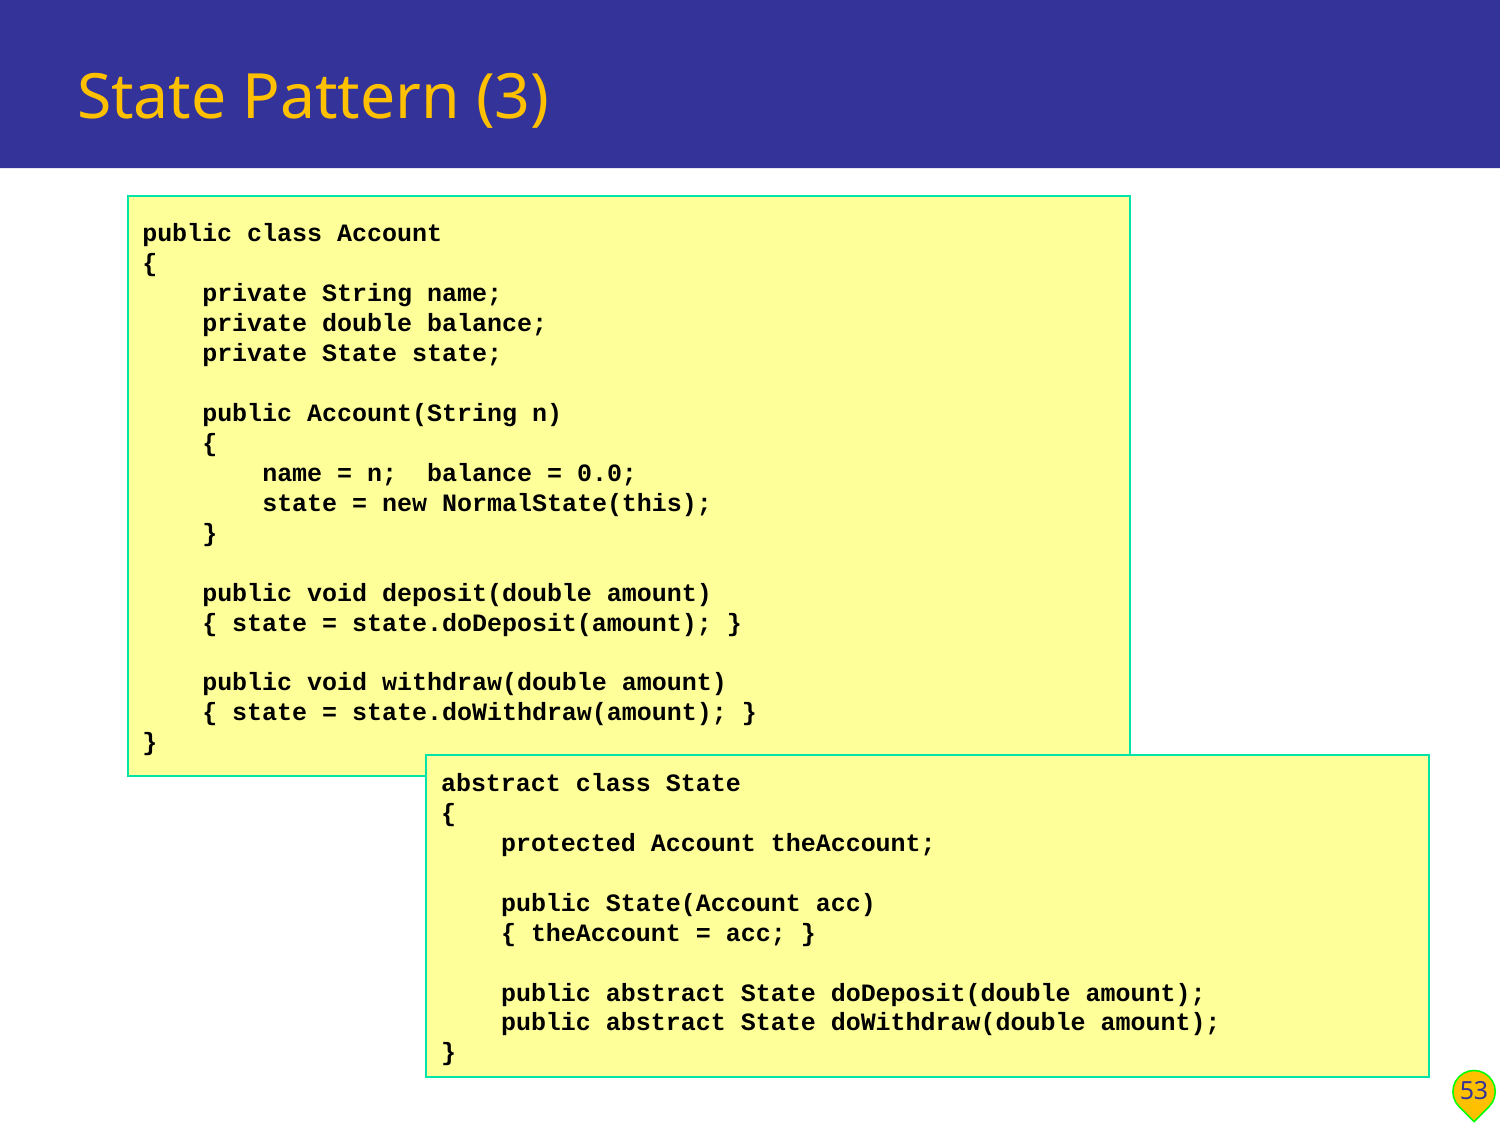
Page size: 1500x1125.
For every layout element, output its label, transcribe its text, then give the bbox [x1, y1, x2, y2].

text_box public class Account { private String name; private double balance; private State state; public Account(String n) { name = n; balance = 0.0; state = new NormalState(this); } public void deposit(double amount) { state = state.doDeposit(amount); } public void withdraw(double amount) { state = state.doWithdraw(amount); } } [127, 196, 1131, 777]
text_box abstract class State { protected Account theAccount; public State(Account acc) { theAccount = acc; } public abstract State doDeposit(double amount); public abstract State doWithdraw(double amount); } [426, 754, 1429, 1078]
footer 53 [1431, 1040, 1500, 1117]
title State Pattern (3) [61, 24, 1465, 139]
